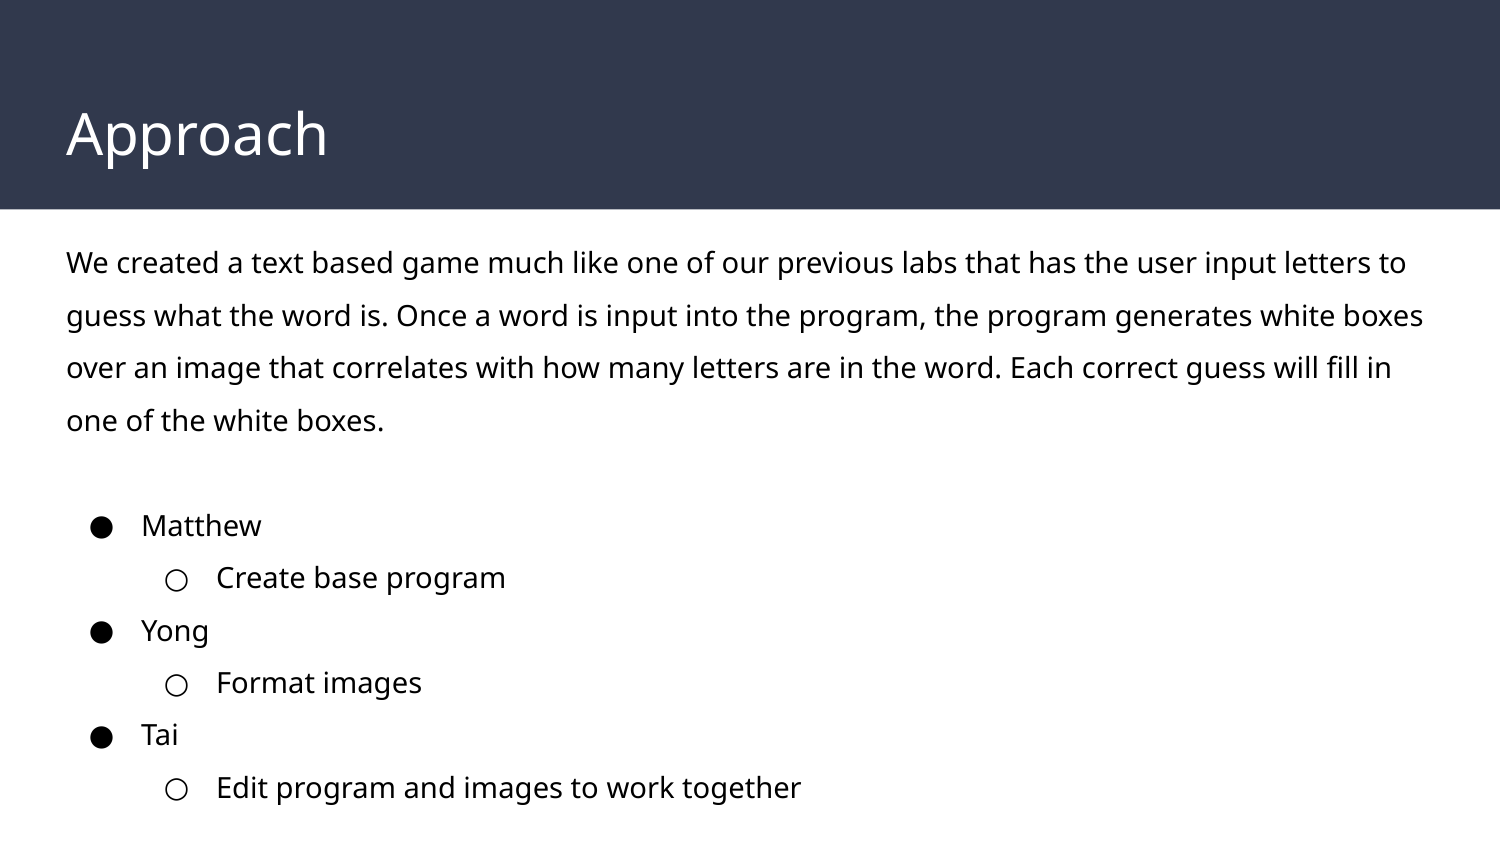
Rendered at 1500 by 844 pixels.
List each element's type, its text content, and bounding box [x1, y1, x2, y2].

title Approach [51, 82, 1449, 185]
text_box We created a text based game much like one of our previous labs that has the user input letters to guess what the word is. Once a word is input into the program, the program generates white boxes over an image that correlates with how many letters are in the word. Each correct guess will fill in one of the white boxes. Matthew Create base program Yong Format images Tai Edit program and images to work together [51, 212, 1449, 817]
